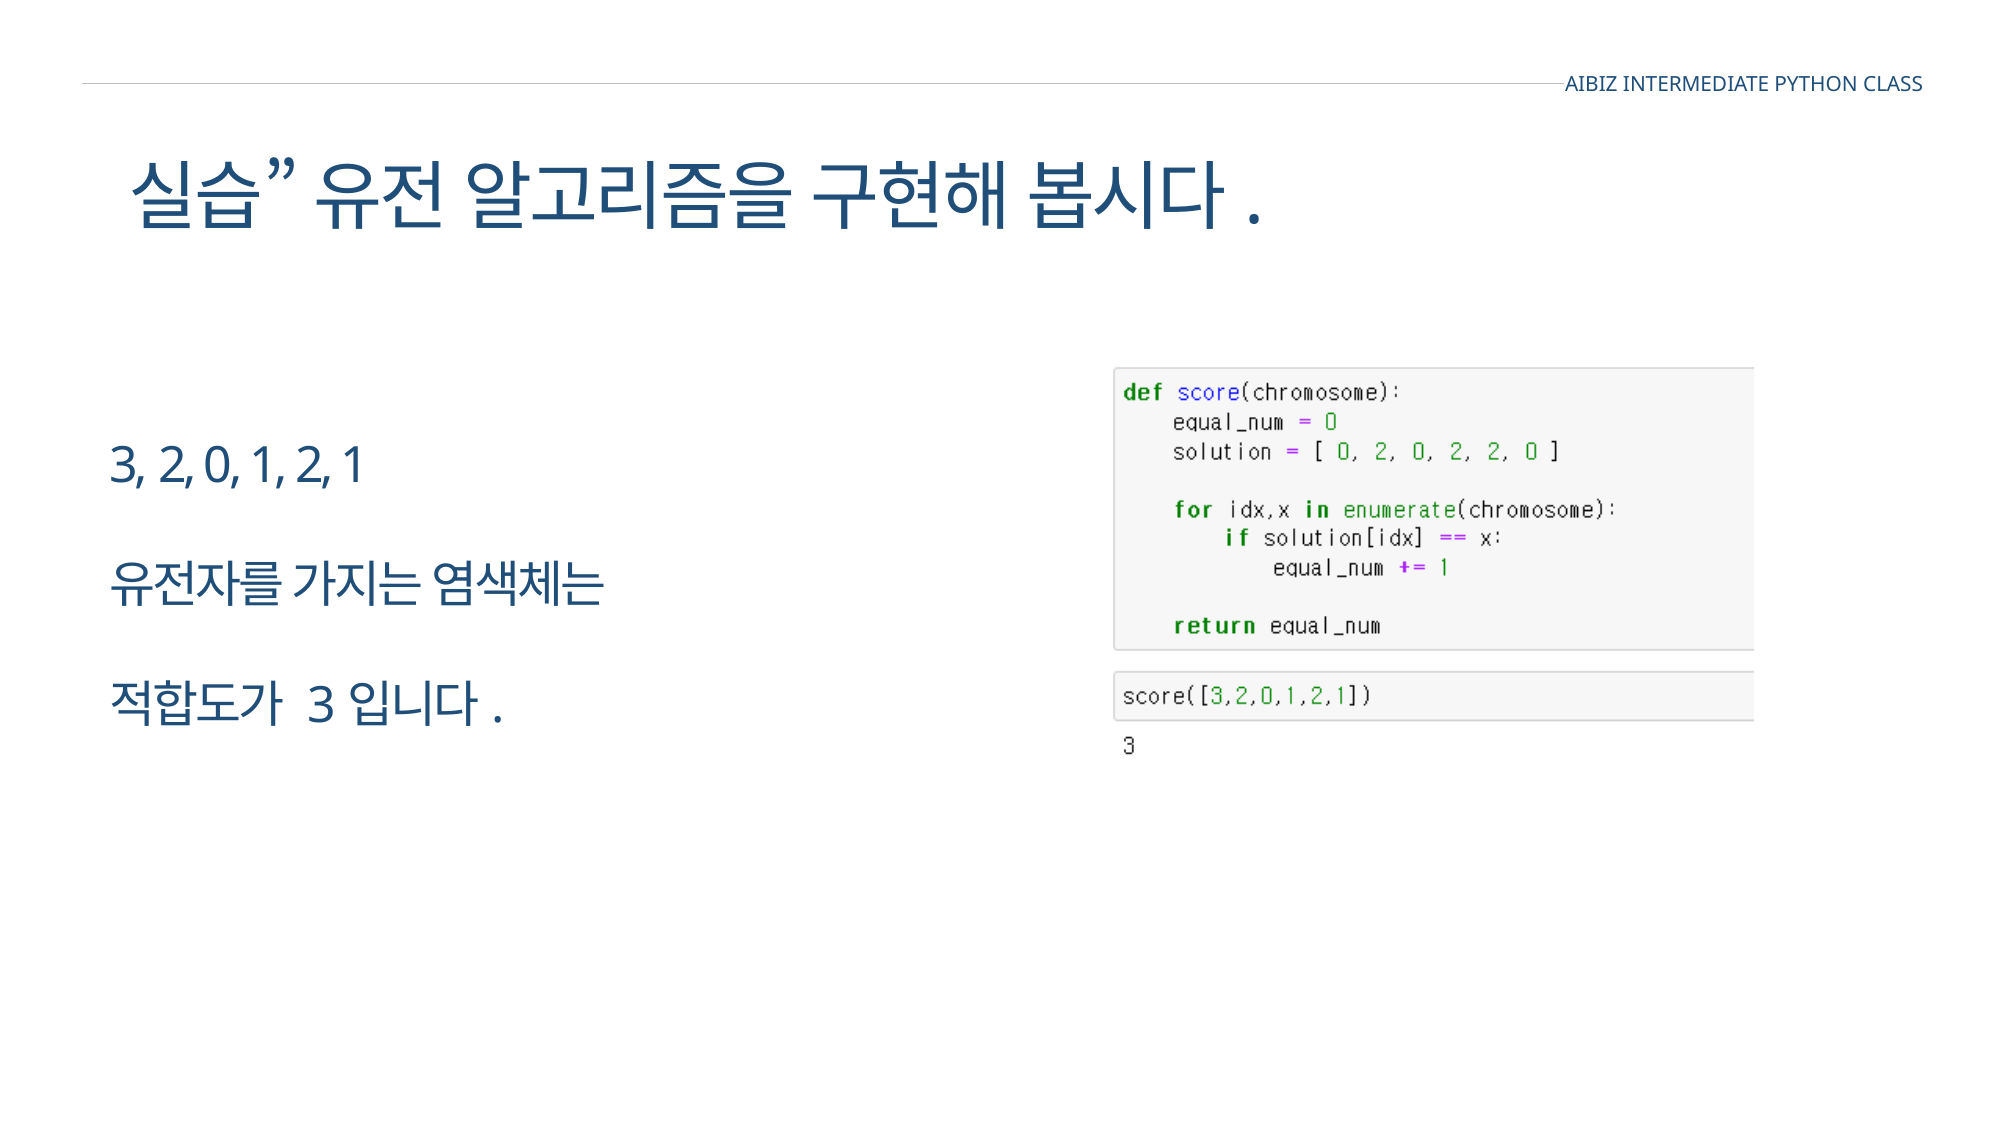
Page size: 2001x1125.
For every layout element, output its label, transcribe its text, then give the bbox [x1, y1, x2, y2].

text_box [81, 63, 1939, 104]
text_box 3, 2, 0, 1, 2, 1 유전자를 가지는 염색체는 적합도가 3입니다. [94, 365, 1101, 741]
text_box 실습” 유전 알고리즘을 구현해 봅시다. [113, 141, 1280, 247]
picture [1101, 355, 1754, 770]
